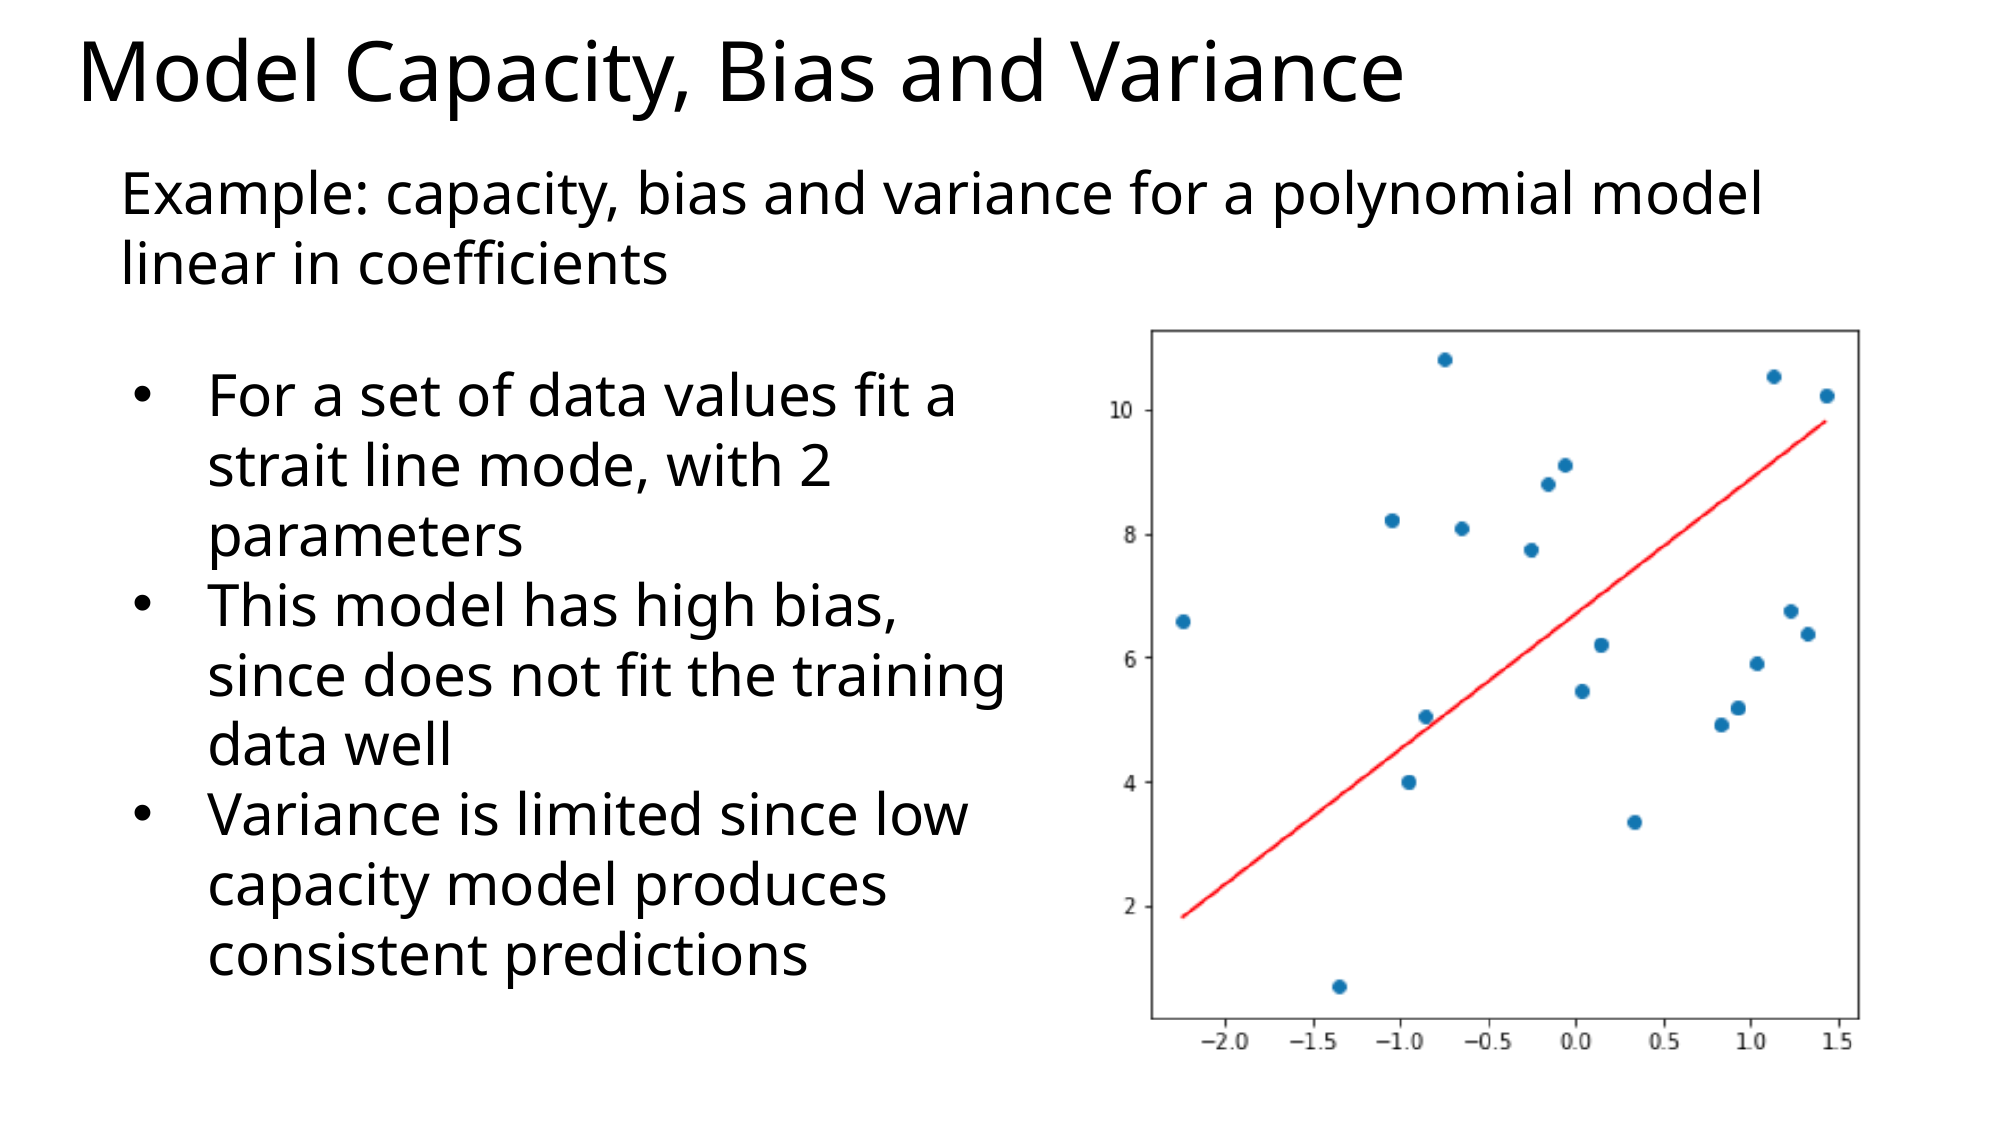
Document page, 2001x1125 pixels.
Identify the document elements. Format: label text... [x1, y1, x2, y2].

text_box Example: capacity, bias and variance for a polynomial model linear in coefficients [105, 148, 1846, 349]
text_box Model Capacity, Bias and Variance [62, 29, 1953, 157]
picture [1098, 303, 1896, 1065]
